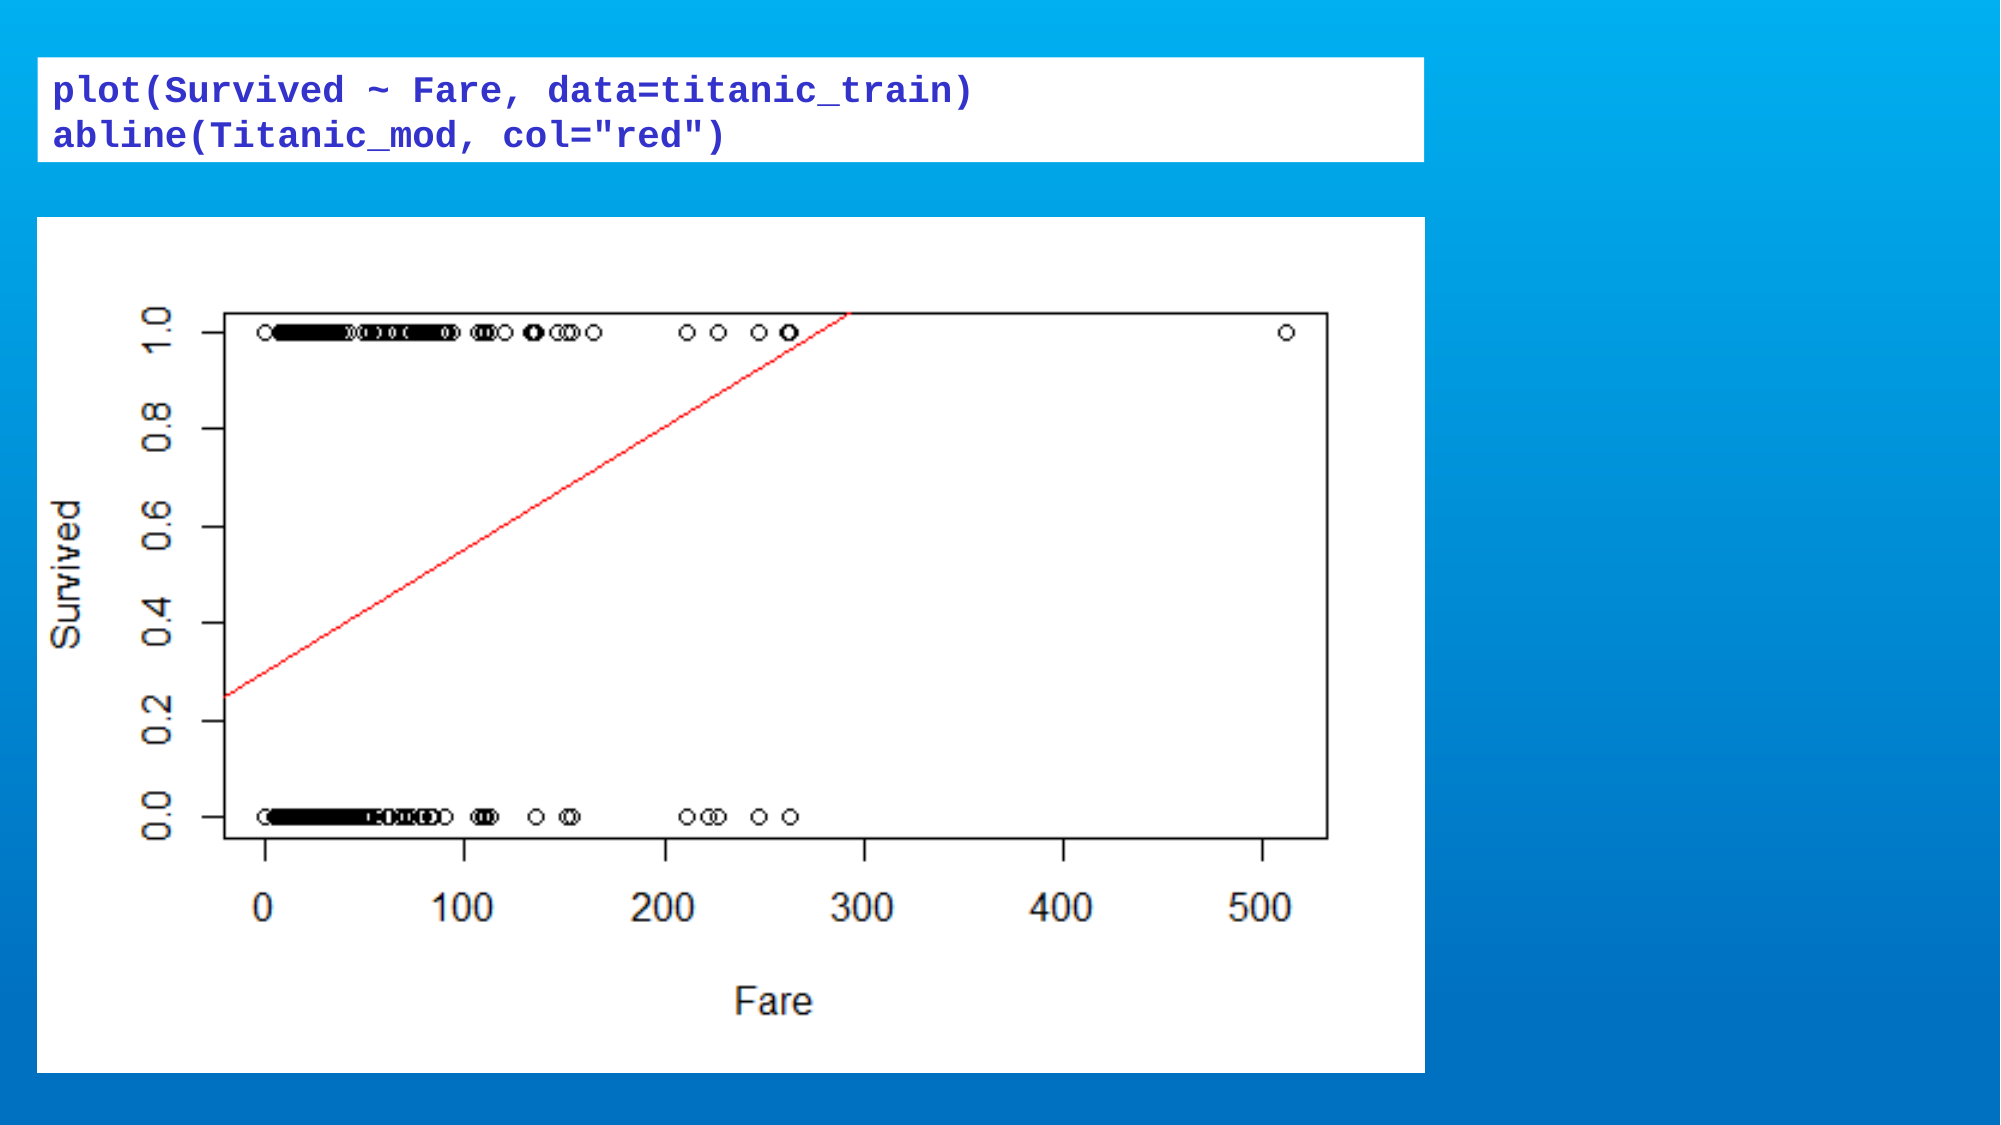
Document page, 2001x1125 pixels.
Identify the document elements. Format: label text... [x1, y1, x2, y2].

picture [0, 218, 2000, 1073]
text_box plot(Survived ~ Fare, data=titanic_train) abline(Titanic_mod, col="red") [37, 57, 1425, 163]
